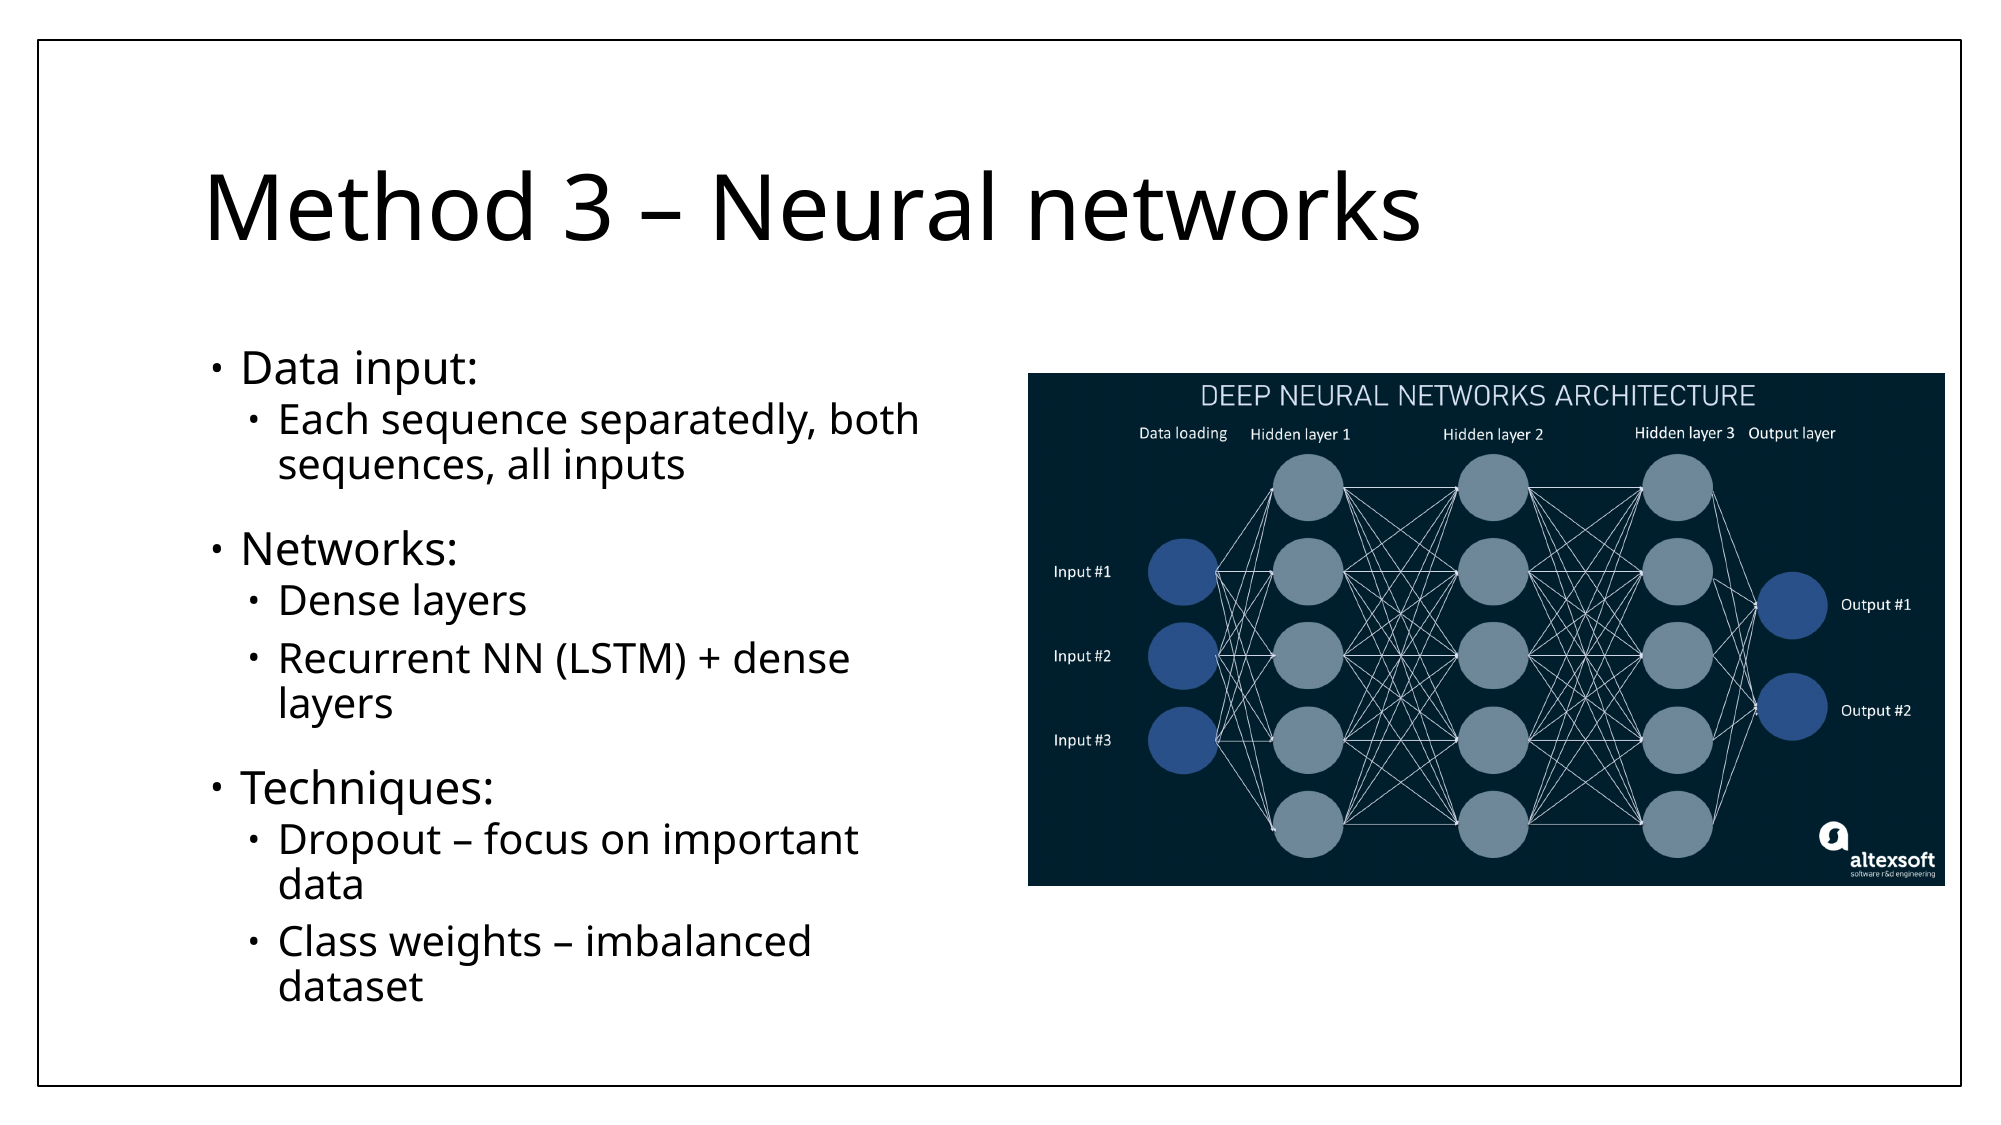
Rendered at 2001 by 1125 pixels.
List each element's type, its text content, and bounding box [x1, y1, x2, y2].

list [1027, 373, 1946, 886]
title Method 3 – Neural networks [187, 99, 1808, 323]
list Data input: Each sequence separatedly, both sequences, all inputs Networks: Dense layers Recurrent NN (LSTM) + dense layers Techniques: Dropout – focus on important data Class weights – imbalanced dataset [187, 337, 968, 998]
